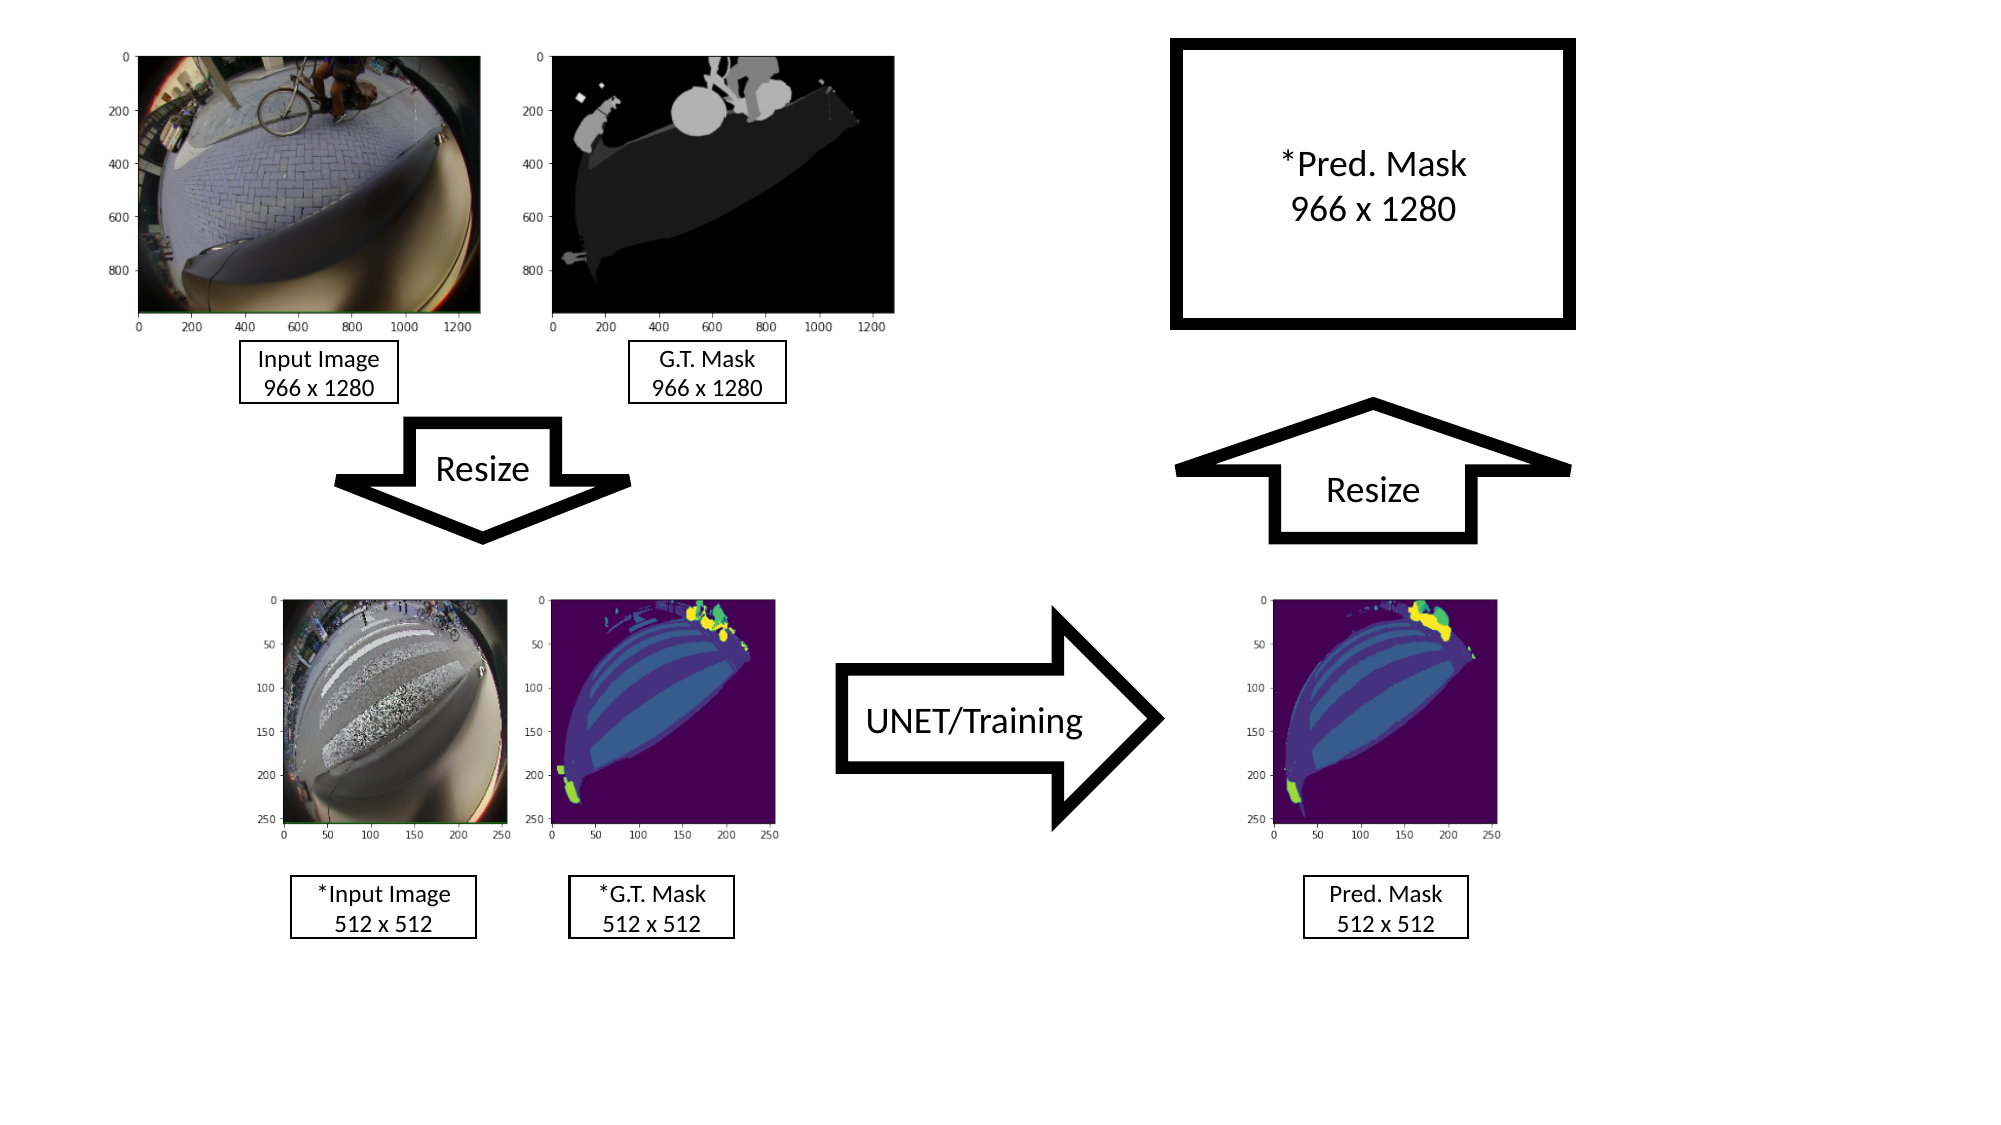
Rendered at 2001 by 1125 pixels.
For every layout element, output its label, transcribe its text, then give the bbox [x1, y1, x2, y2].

text_box UNET/Training [840, 617, 1158, 820]
text_box Input Image 966 x 1280 [239, 341, 399, 404]
text_box *Input Image 512 x 512 [290, 875, 477, 939]
picture [1239, 589, 1508, 848]
text_box *G.T. Mask 512 x 512 [568, 875, 735, 939]
text_box Pred. Mask 512 x 512 [1303, 875, 1469, 939]
text_box Resize [1176, 402, 1571, 540]
text_box Resize [335, 421, 630, 540]
picture [249, 589, 786, 848]
text_box *Pred. Mask 966 x 1280 [1176, 43, 1571, 325]
text_box G.T. Mask 966 x 1280 [628, 341, 787, 404]
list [99, 44, 488, 341]
picture [513, 44, 902, 341]
